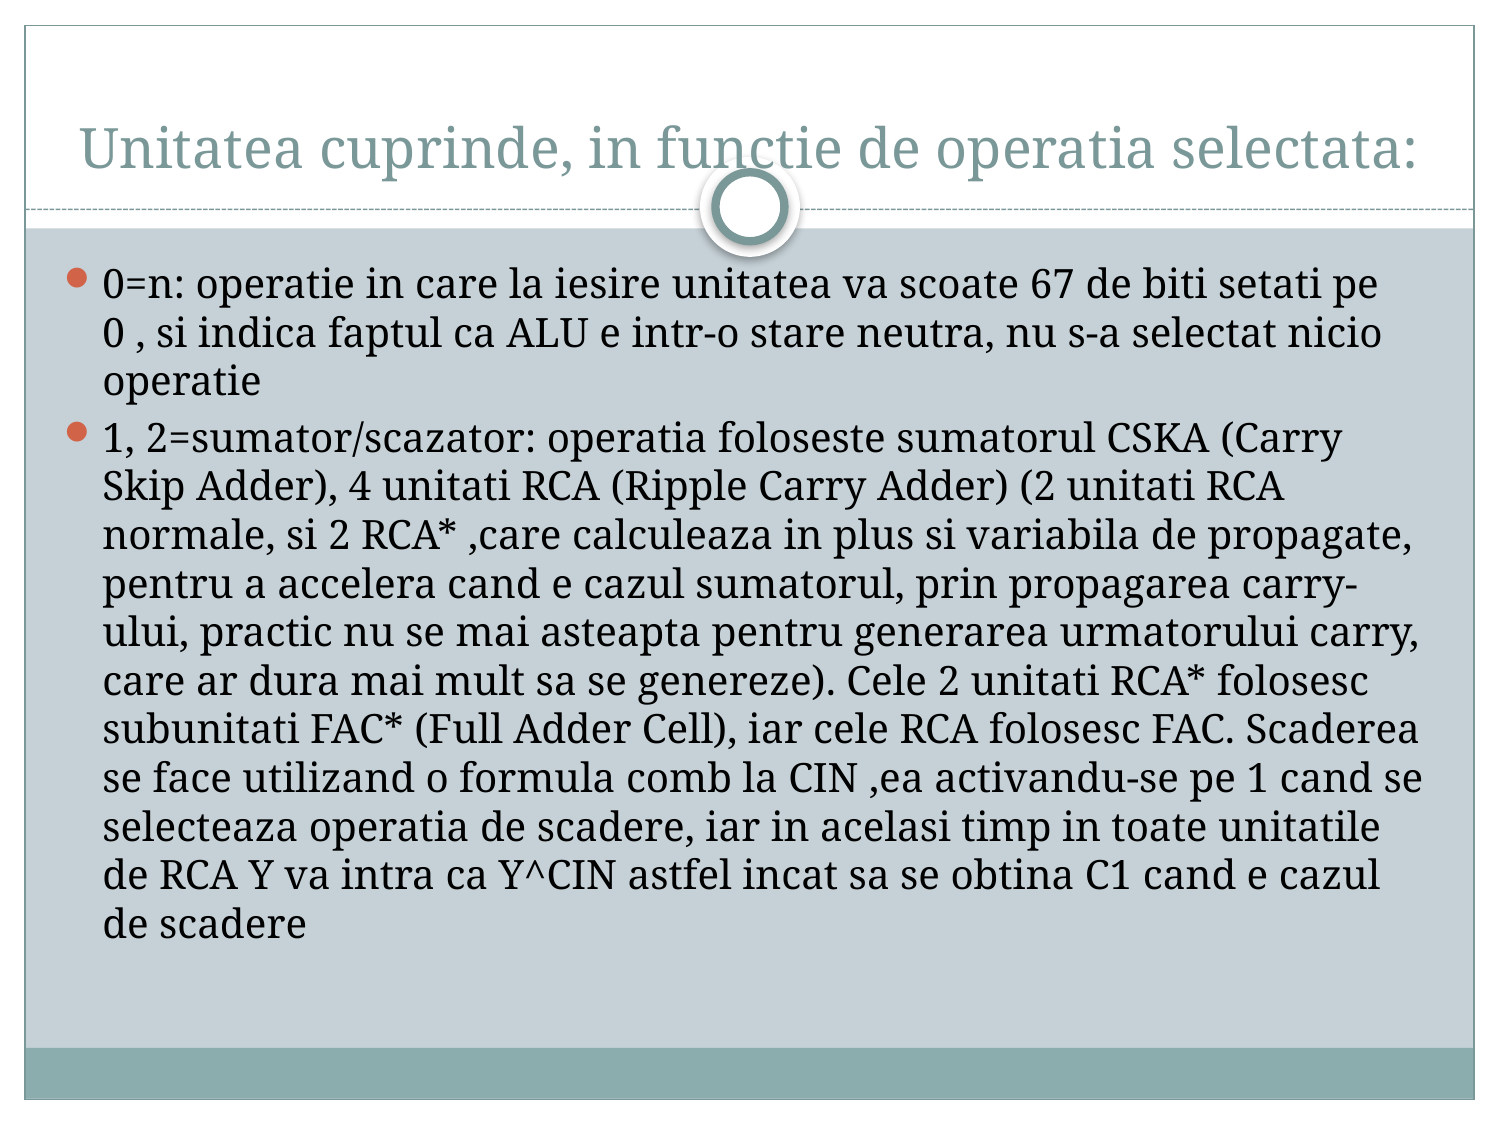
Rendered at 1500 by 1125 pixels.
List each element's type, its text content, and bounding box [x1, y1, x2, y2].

title Unitatea cuprinde, in functie de operatia selectata: [50, 62, 1450, 187]
list 0=n: operatie in care la iesire unitatea va scoate 67 de biti setati pe 0 , si indica faptul ca ALU e intr-o stare neutra, nu s-a selectat nicio operatie 1, 2=sumator/scazator: operatia foloseste sumatorul CSKA (Carry Skip Adder), 4 unitati RCA (Ripple Carry Adder) (2 unitati RCA normale, si 2 RCA* ,care calculeaza in plus si variabila de propagate, pentru a accelera cand e cazul sumatorul, prin propagarea carry-ului, practic nu se mai asteapta pentru generarea urmatorului carry, care ar dura mai mult sa se genereze). Cele 2 unitati RCA* folosesc subunitati FAC* (Full Adder Cell), iar cele RCA folosesc FAC. Scaderea se face utilizand o formula comb la CIN ,ea activandu-se pe 1 cand se selecteaza operatia de scadere, iar in acelasi timp in toate unitatile de RCA Y va intra ca Y^CIN astfel incat sa se obtina C1 cand e cazul de scadere [49, 250, 1445, 1001]
